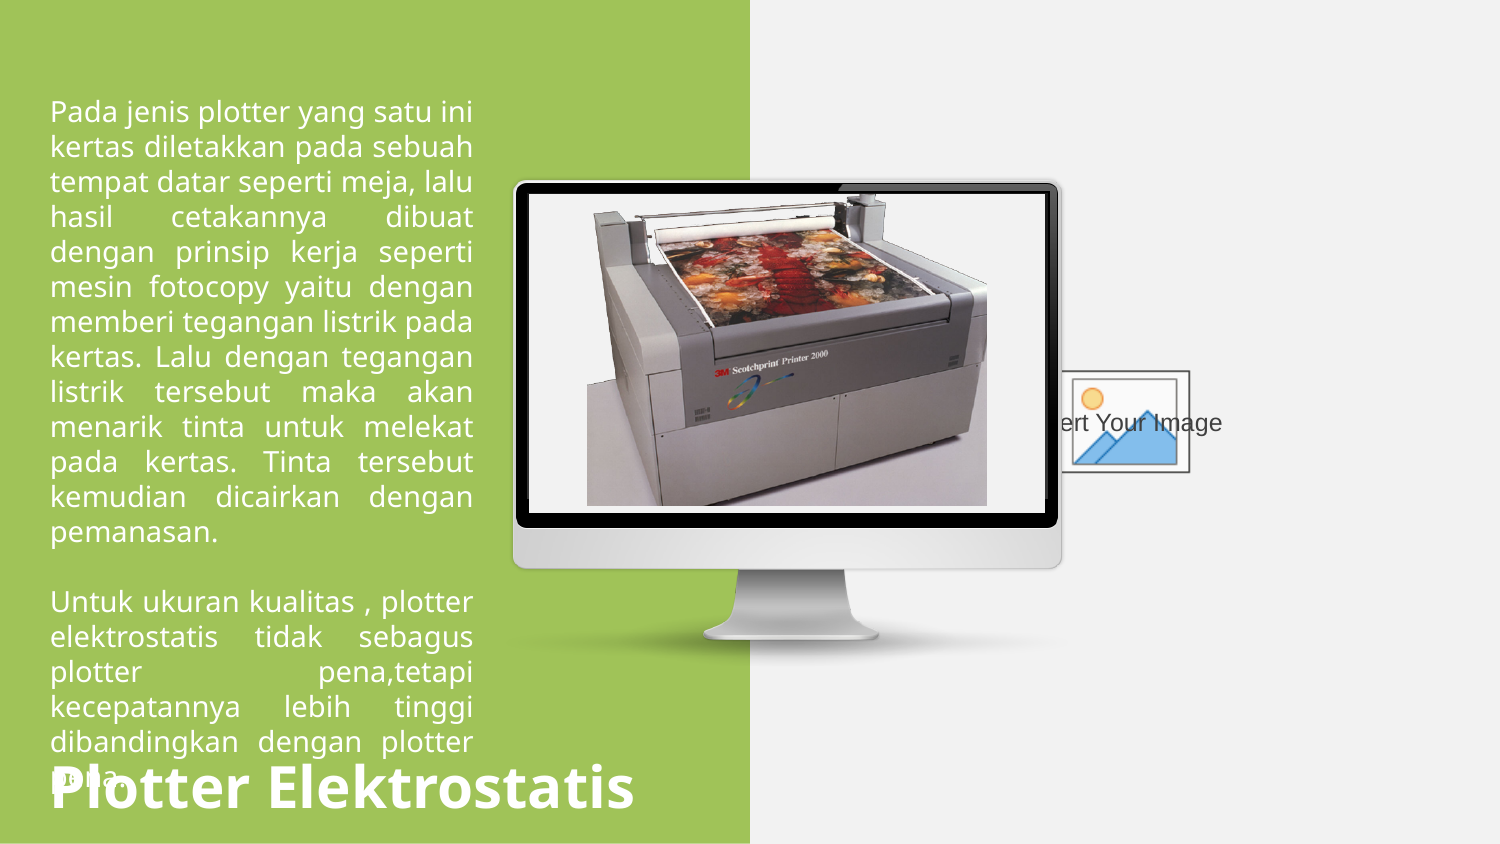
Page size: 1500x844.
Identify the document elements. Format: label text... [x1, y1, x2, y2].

text_box Pada jenis plotter yang satu ini kertas diletakkan pada sebuah tempat datar seperti meja, lalu hasil cetakannya dibuat dengan prinsip kerja seperti mesin fotocopy yaitu dengan memberi tegangan listrik pada kertas. Lalu dengan tegangan listrik tersebut maka akan menarik tinta untuk melekat pada kertas. Tinta tersebut kemudian dicairkan dengan pemanasan. Untuk ukuran kualitas , plotter elektrostatis tidak sebagus plotter pena,tetapi kecepatannya lebih tinggi dibandingkan dengan plotter pena. [35, 86, 489, 801]
text_box Plotter Elektrostatis [34, 667, 715, 844]
picture [506, 0, 1500, 844]
